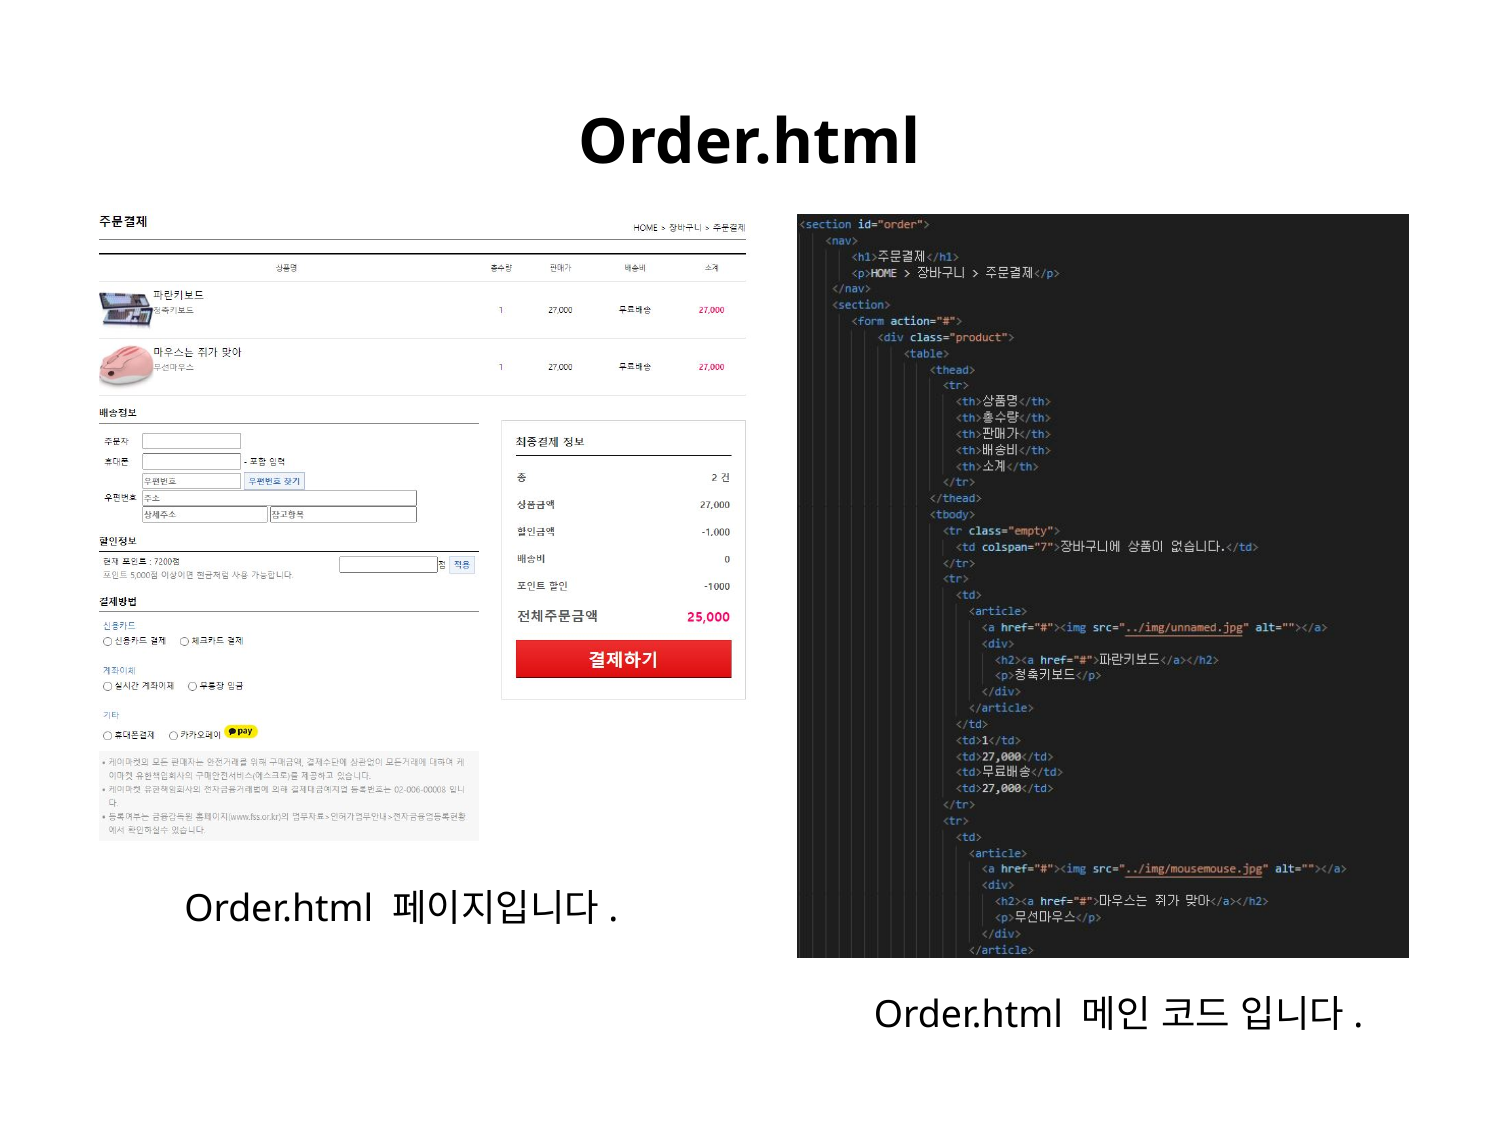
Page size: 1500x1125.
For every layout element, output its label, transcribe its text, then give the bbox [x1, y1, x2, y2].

title Order.html [75, 45, 1425, 233]
text_box Order.html 페이지입니다. [169, 876, 634, 937]
text_box Order.html 메인 코드 입니다. [859, 982, 1379, 1043]
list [796, 214, 1409, 958]
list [88, 207, 752, 854]
